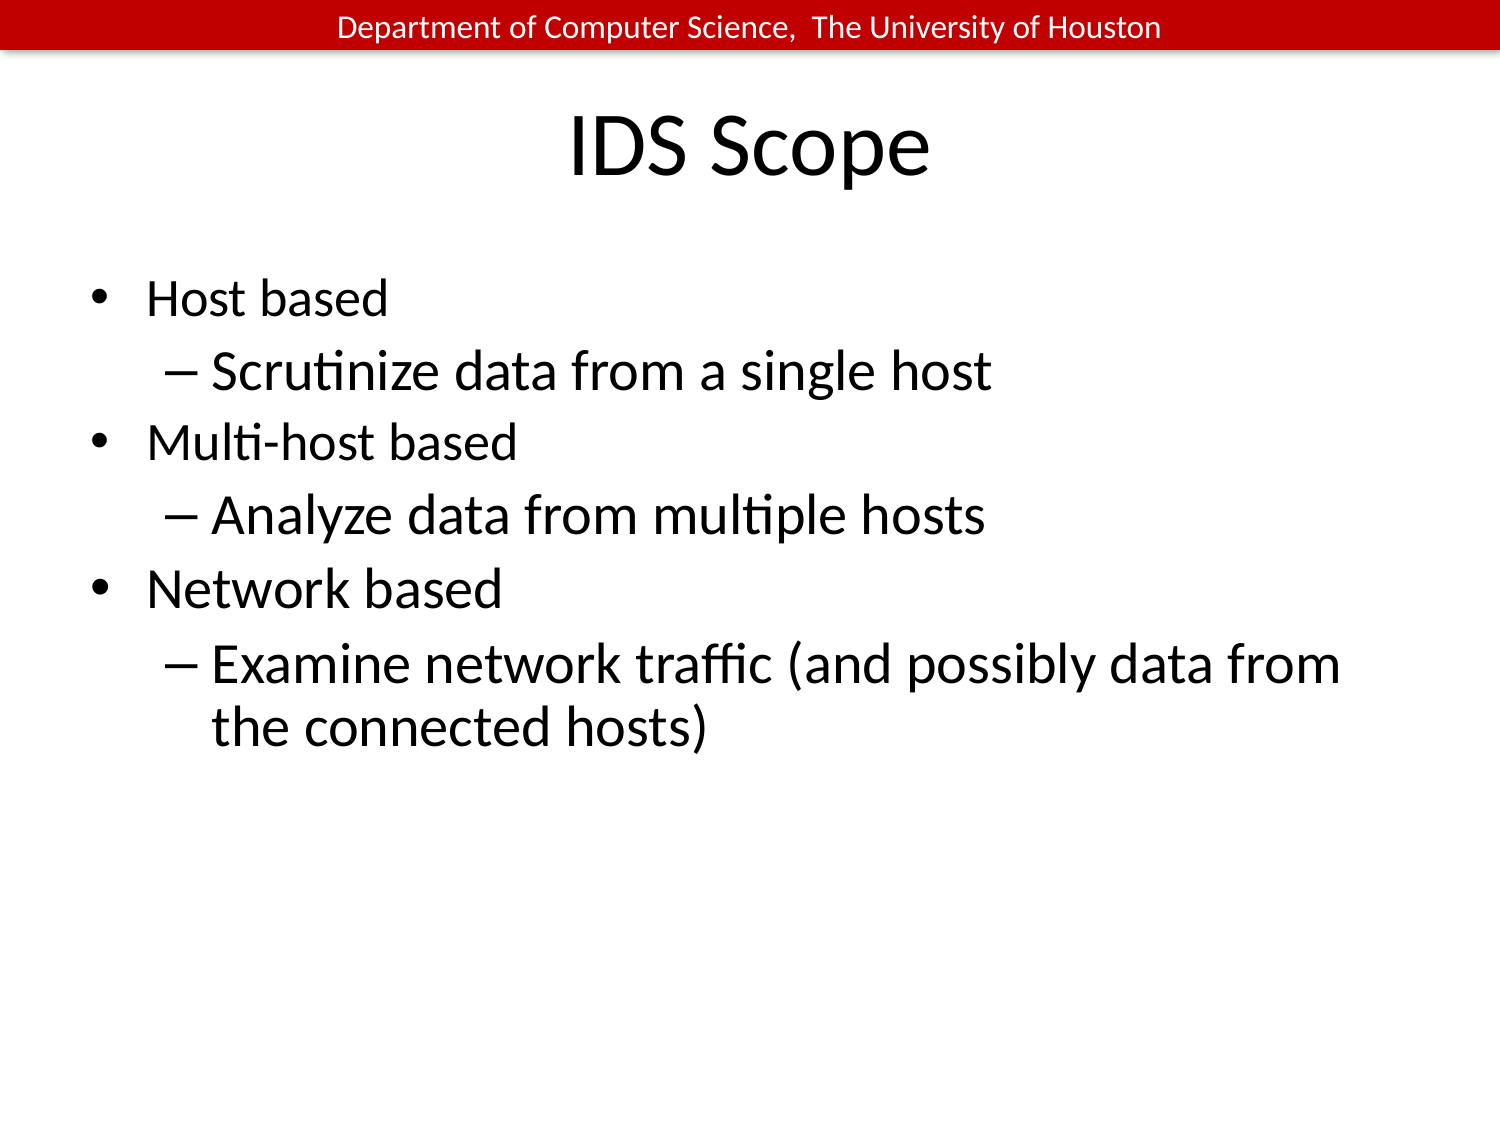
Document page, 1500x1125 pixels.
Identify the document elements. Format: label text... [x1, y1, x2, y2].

list Host based Scrutinize data from a single host Multi-host based Analyze data from multiple hosts Network based Examine network traffic (and possibly data from the connected hosts) [75, 262, 1425, 1005]
title IDS Scope [75, 45, 1425, 233]
